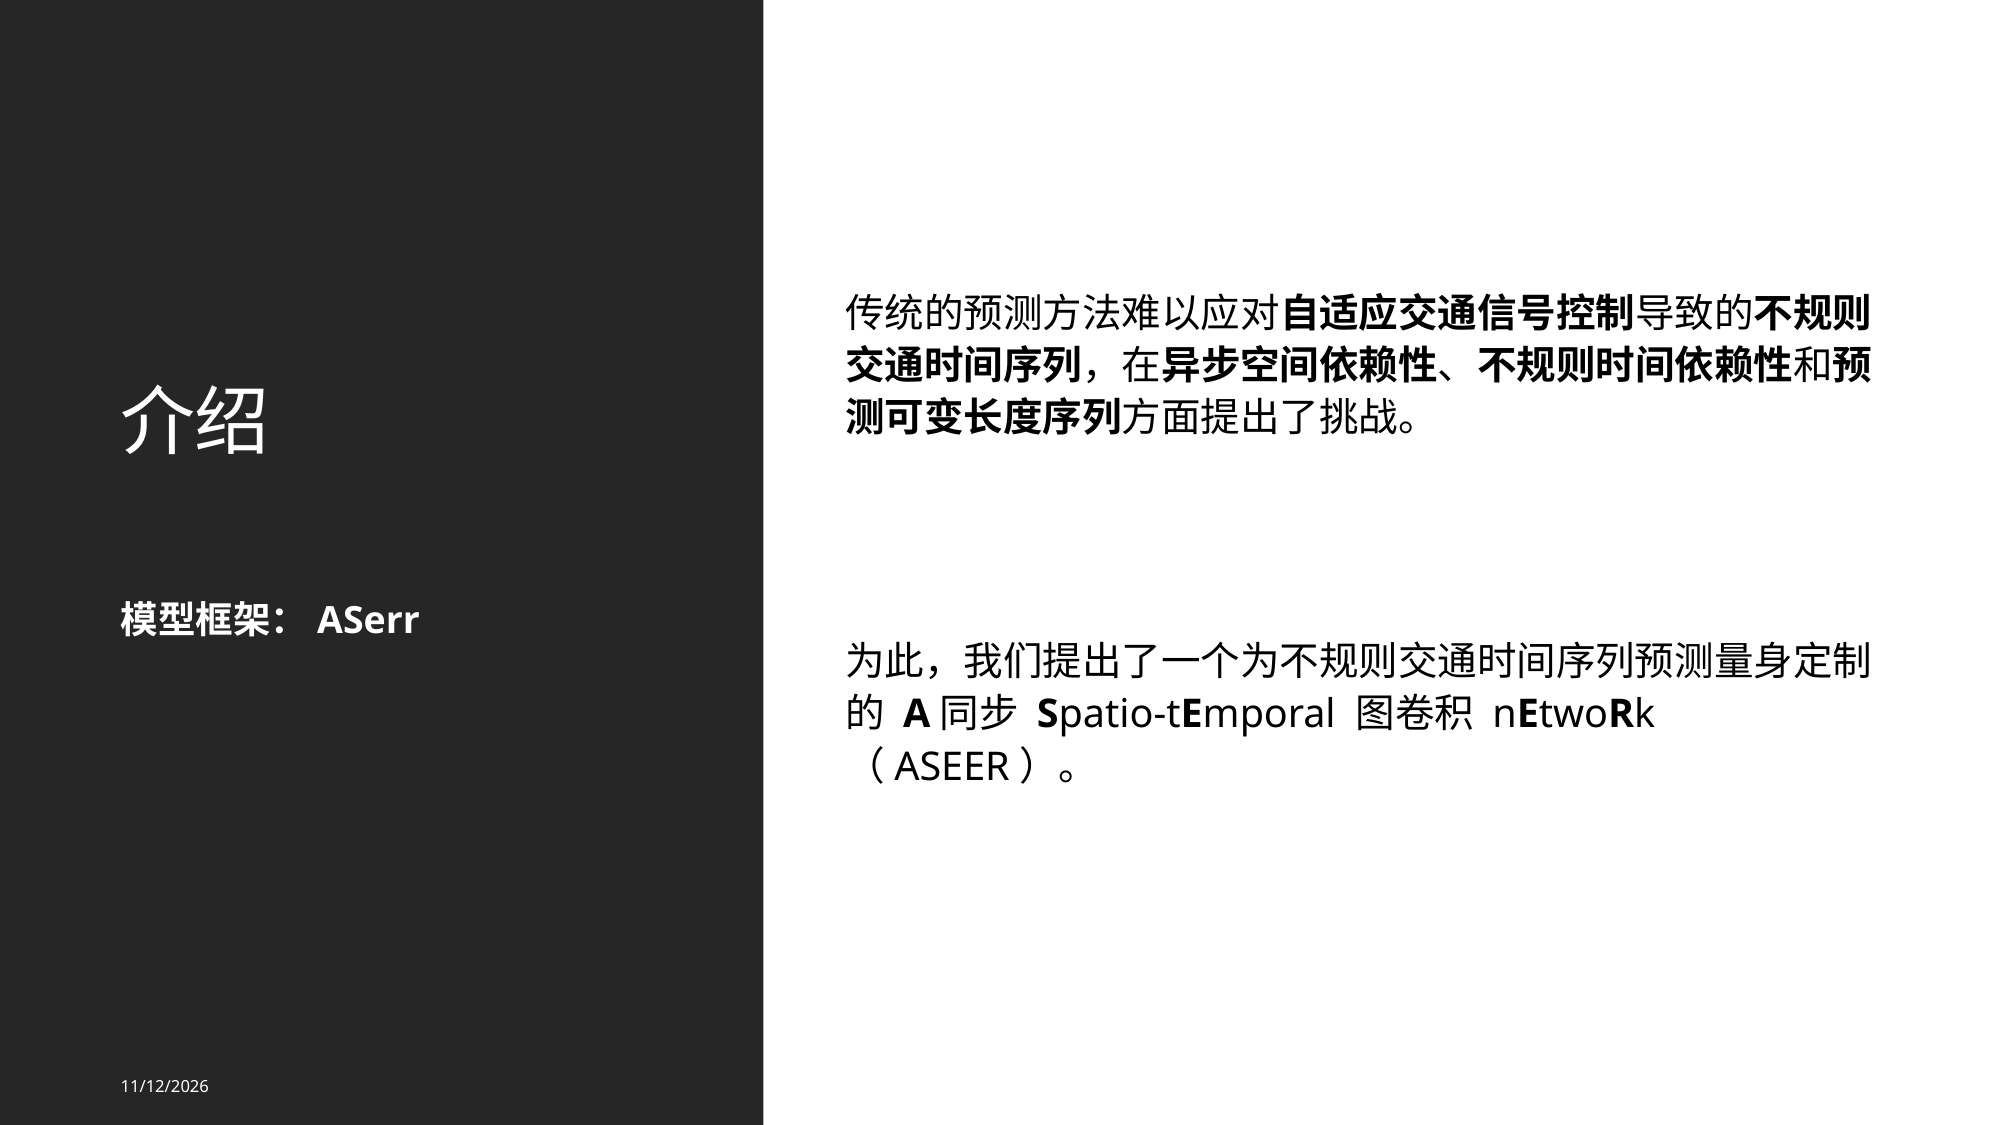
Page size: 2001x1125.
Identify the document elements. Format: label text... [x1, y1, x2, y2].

title 介绍 [105, 128, 683, 473]
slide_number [105, 1057, 683, 1118]
list 传统的预测方法难以应对自适应交通信号控制导致的不规则交通时间序列，在异步空间依赖性、不规则时间依赖性和预测可变长度序列方面提出了挑战。 为此，我们提出了一个为不规则交通时间序列预测量身定制的 A同步 Spatio-tEmporal 图卷积 nEtwoRk （ASeer）。 [830, 275, 1874, 1125]
list 模型框架：ASerr [105, 583, 683, 1002]
